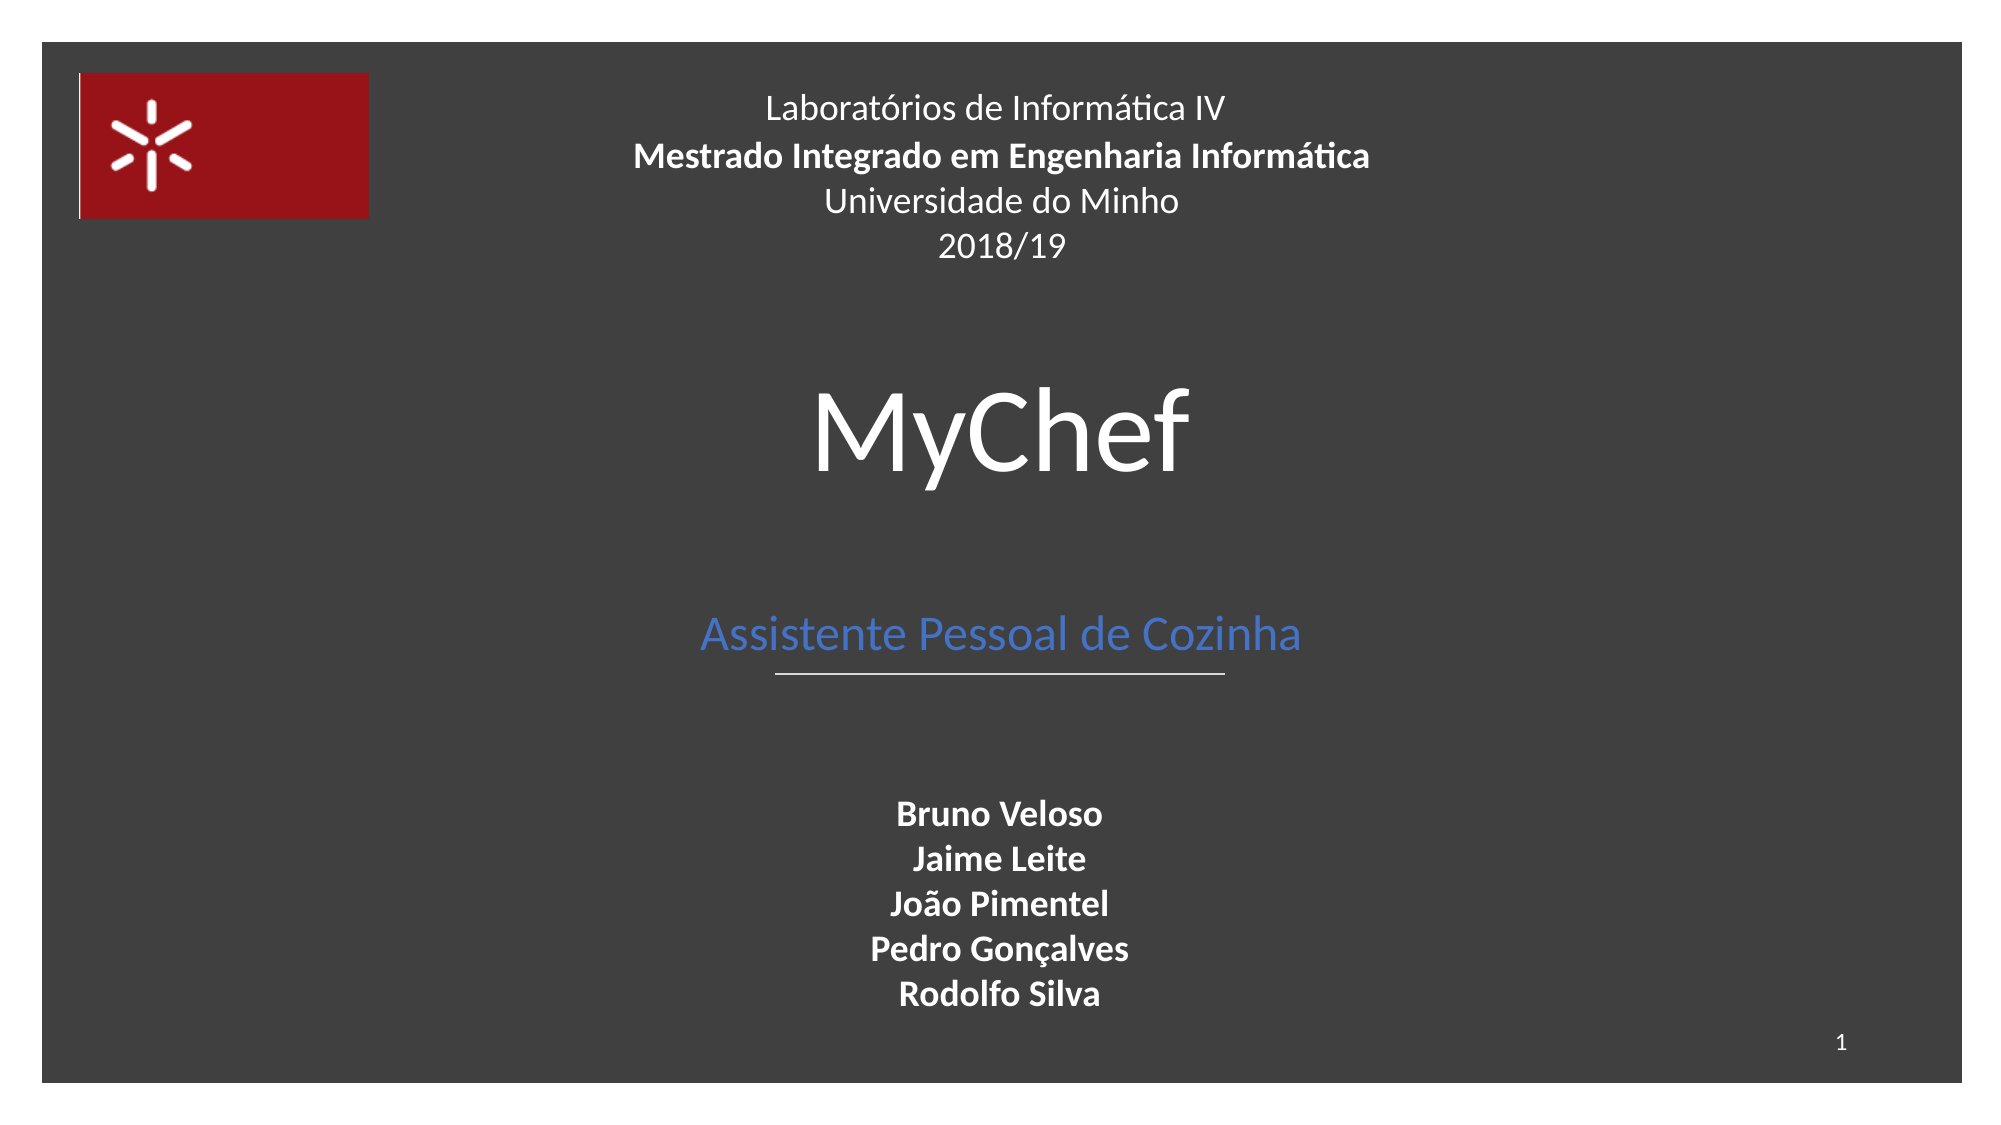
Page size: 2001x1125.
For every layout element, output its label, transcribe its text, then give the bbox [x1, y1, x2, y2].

text_box Bruno Veloso Jaime Leite João Pimentel Pedro Gonçalves Rodolfo Silva [681, 781, 1319, 1067]
text_box Laboratórios de Informática IV [750, 75, 1250, 124]
slide_number 1 [1412, 1010, 1863, 1071]
text_box [0, 0, 2000, 1125]
subtitle Assistente Pessoal de Cozinha [252, 600, 1752, 863]
title MyChef [249, 184, 1750, 650]
text_box [52, 52, 1952, 1073]
picture [78, 73, 369, 219]
text_box Mestrado Integrado em Engenharia Informática Universidade do Minho 2018/19 [558, 124, 1446, 319]
